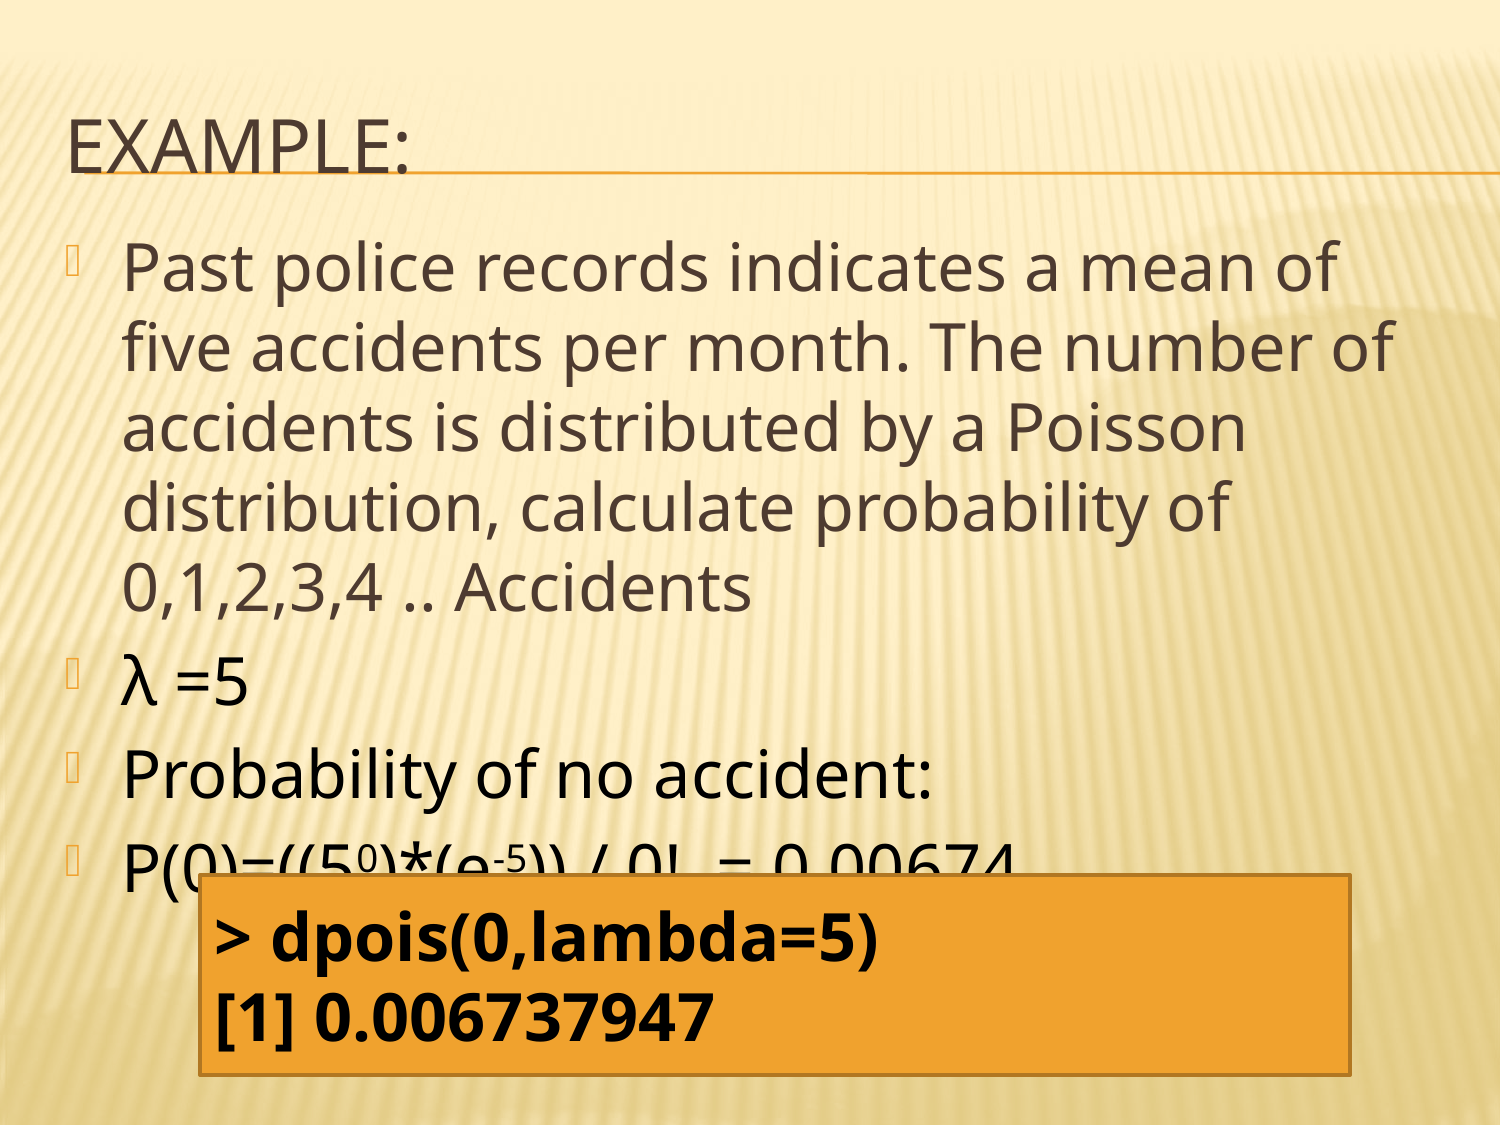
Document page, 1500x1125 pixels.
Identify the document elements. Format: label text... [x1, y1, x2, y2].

text_box > dpois(0,lambda=5) [1] 0.006737947 [198, 873, 1352, 1077]
list Past police records indicates a mean of five accidents per month. The number of accidents is distributed by a Poisson distribution, calculate probability of 0,1,2,3,4 .. Accidents λ =5 Probability of no accident: P(0)=((50)*(e-5)) / 0! = 0.00674 [50, 217, 1475, 1088]
title Example: [50, 75, 1475, 213]
